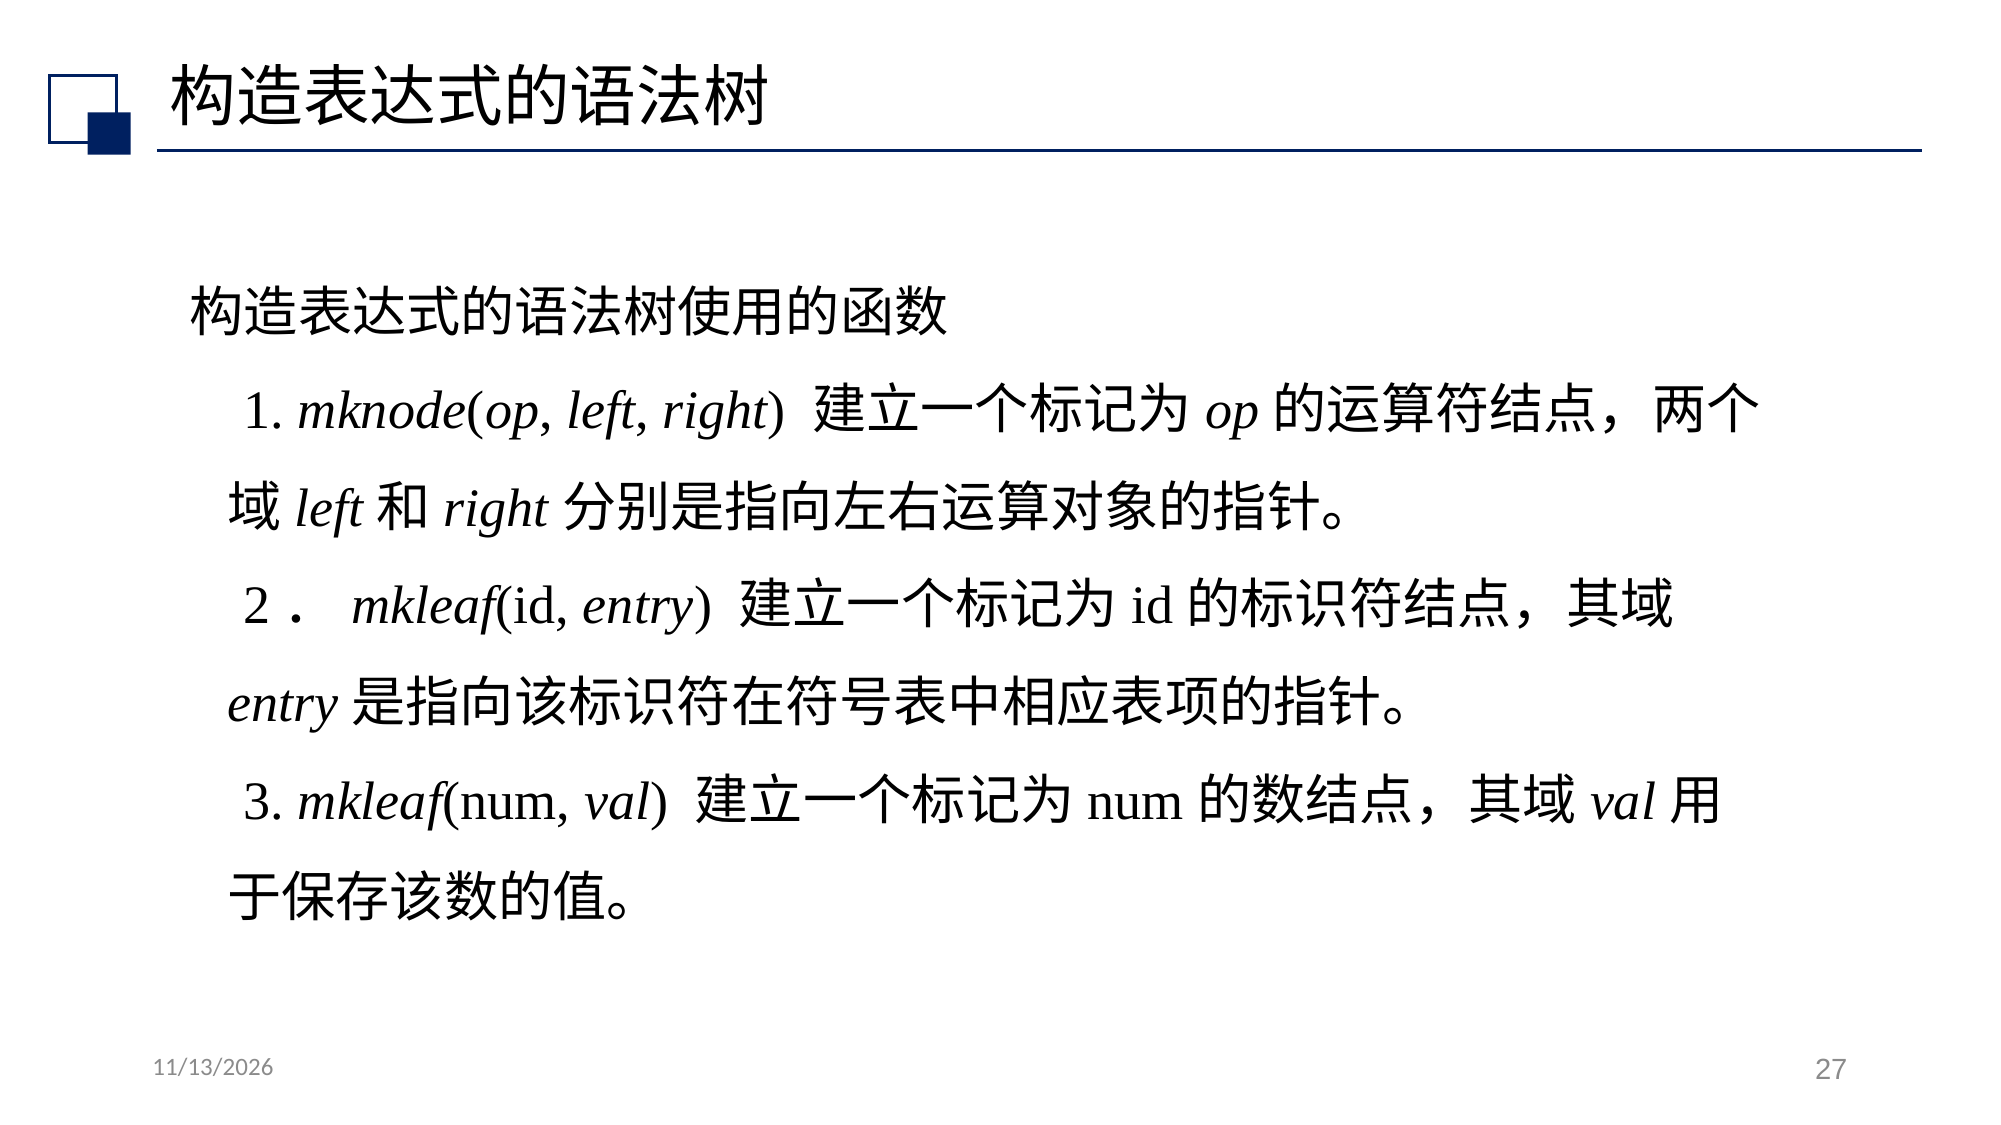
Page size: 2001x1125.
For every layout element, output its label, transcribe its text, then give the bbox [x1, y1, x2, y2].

slide_number 27 [1412, 1042, 1863, 1103]
list 构造表达式的语法树使用的函数 1. mknode(op, left, right) 建立一个标记为op的运算符结点，两个域left和right分别是指向左右运算对象的指针。 2．mkleaf(id, entry) 建立一个标记为id的标识符结点，其域entry是指向该标识符在符号表中相应表项的指针。 3. mkleaf(num, val) 建立一个标记为num的数结点，其域val用于保存该数的值。 [174, 236, 1780, 1018]
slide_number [137, 1042, 588, 1103]
title 构造表达式的语法树 [154, 50, 1880, 143]
